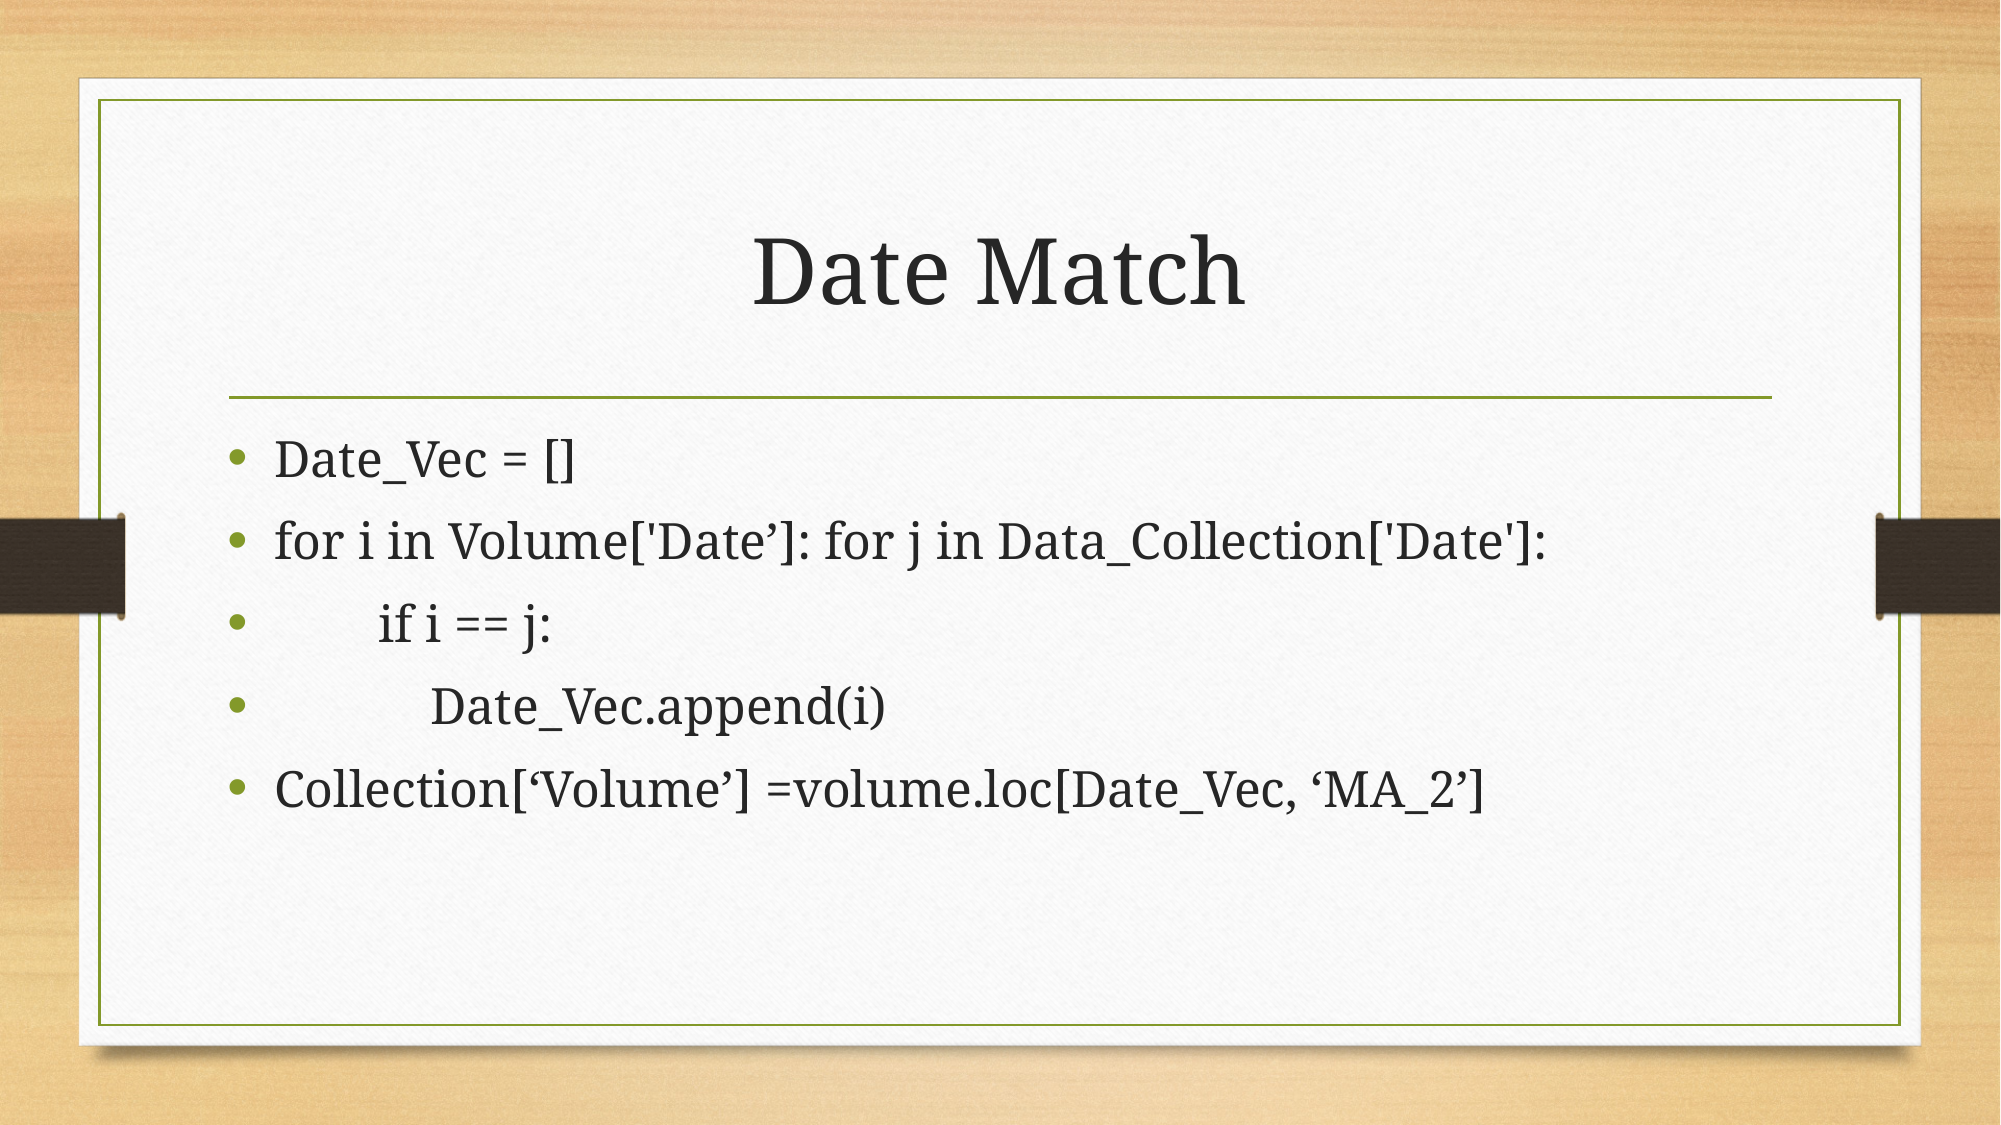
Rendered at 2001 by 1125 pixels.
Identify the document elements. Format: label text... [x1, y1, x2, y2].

picture [0, 0, 2001, 1125]
list Date_Vec = [] for i in Volume['Date’]: for j in Data_Collection['Date']: if i == j: Date_Vec.append(i) Collection[‘Volume’] =volume.loc[Date_Vec, ‘MA_2’] [212, 419, 1788, 964]
title Date Match [212, 161, 1788, 375]
